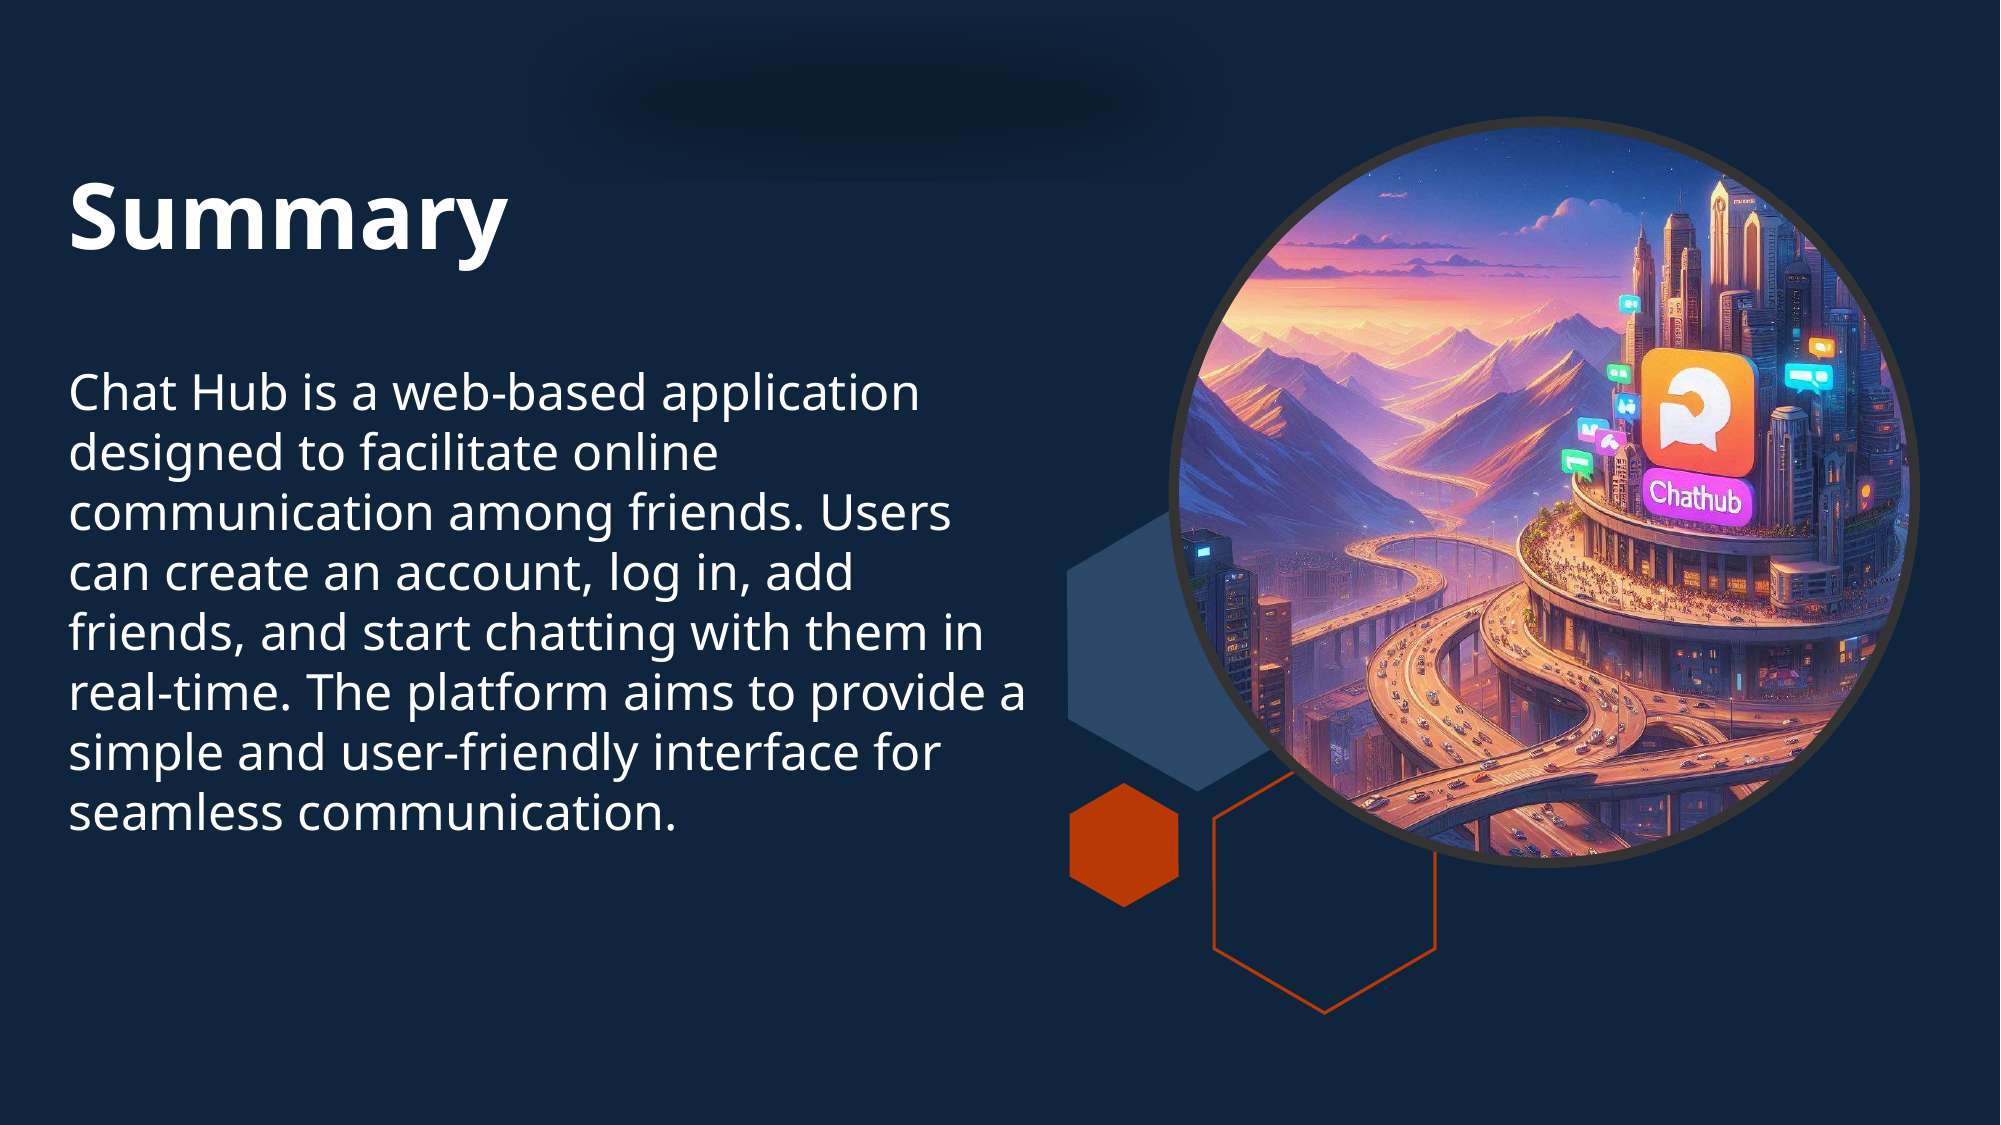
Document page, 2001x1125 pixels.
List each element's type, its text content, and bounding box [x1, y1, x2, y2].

title Summary [53, 162, 1173, 381]
text_box Chat Hub is a web-based application designed to facilitate online communication among friends. Users can create an account, log in, add friends, and start chatting with them in real-time. The platform aims to provide a simple and user-friendly interface for seamless communication. [53, 352, 1054, 793]
picture [1066, 121, 1916, 863]
list [84, 793, 899, 863]
